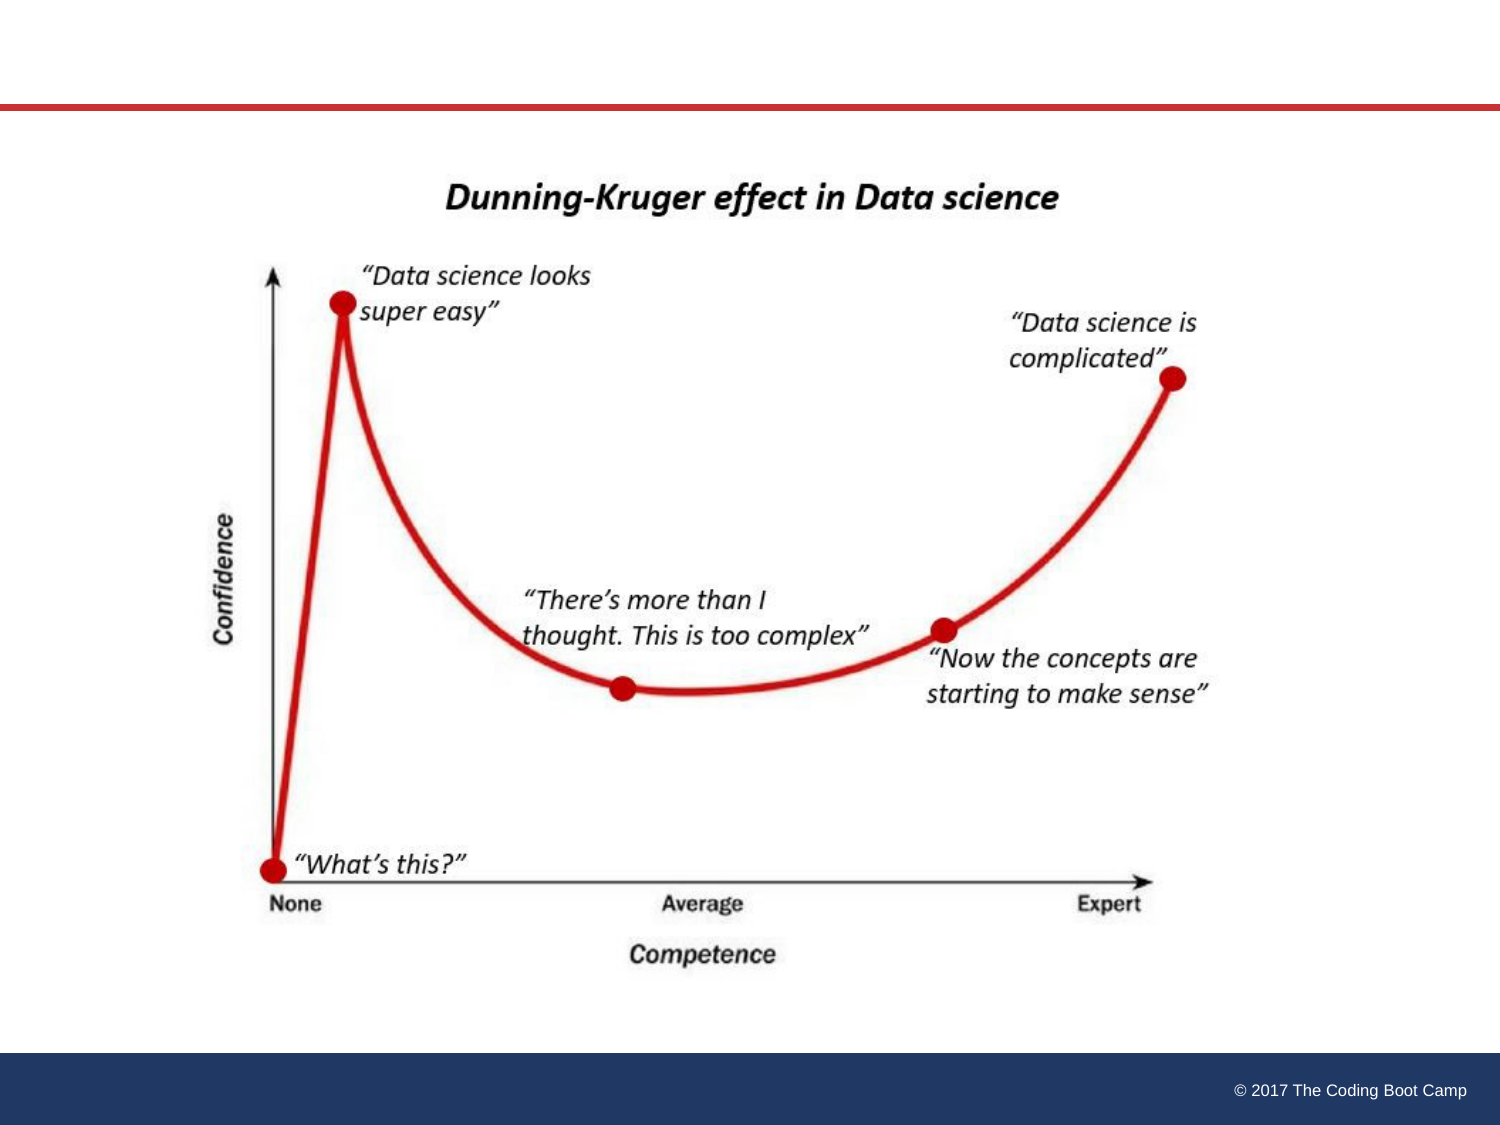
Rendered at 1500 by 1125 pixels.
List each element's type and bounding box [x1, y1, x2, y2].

picture [37, 140, 1411, 999]
